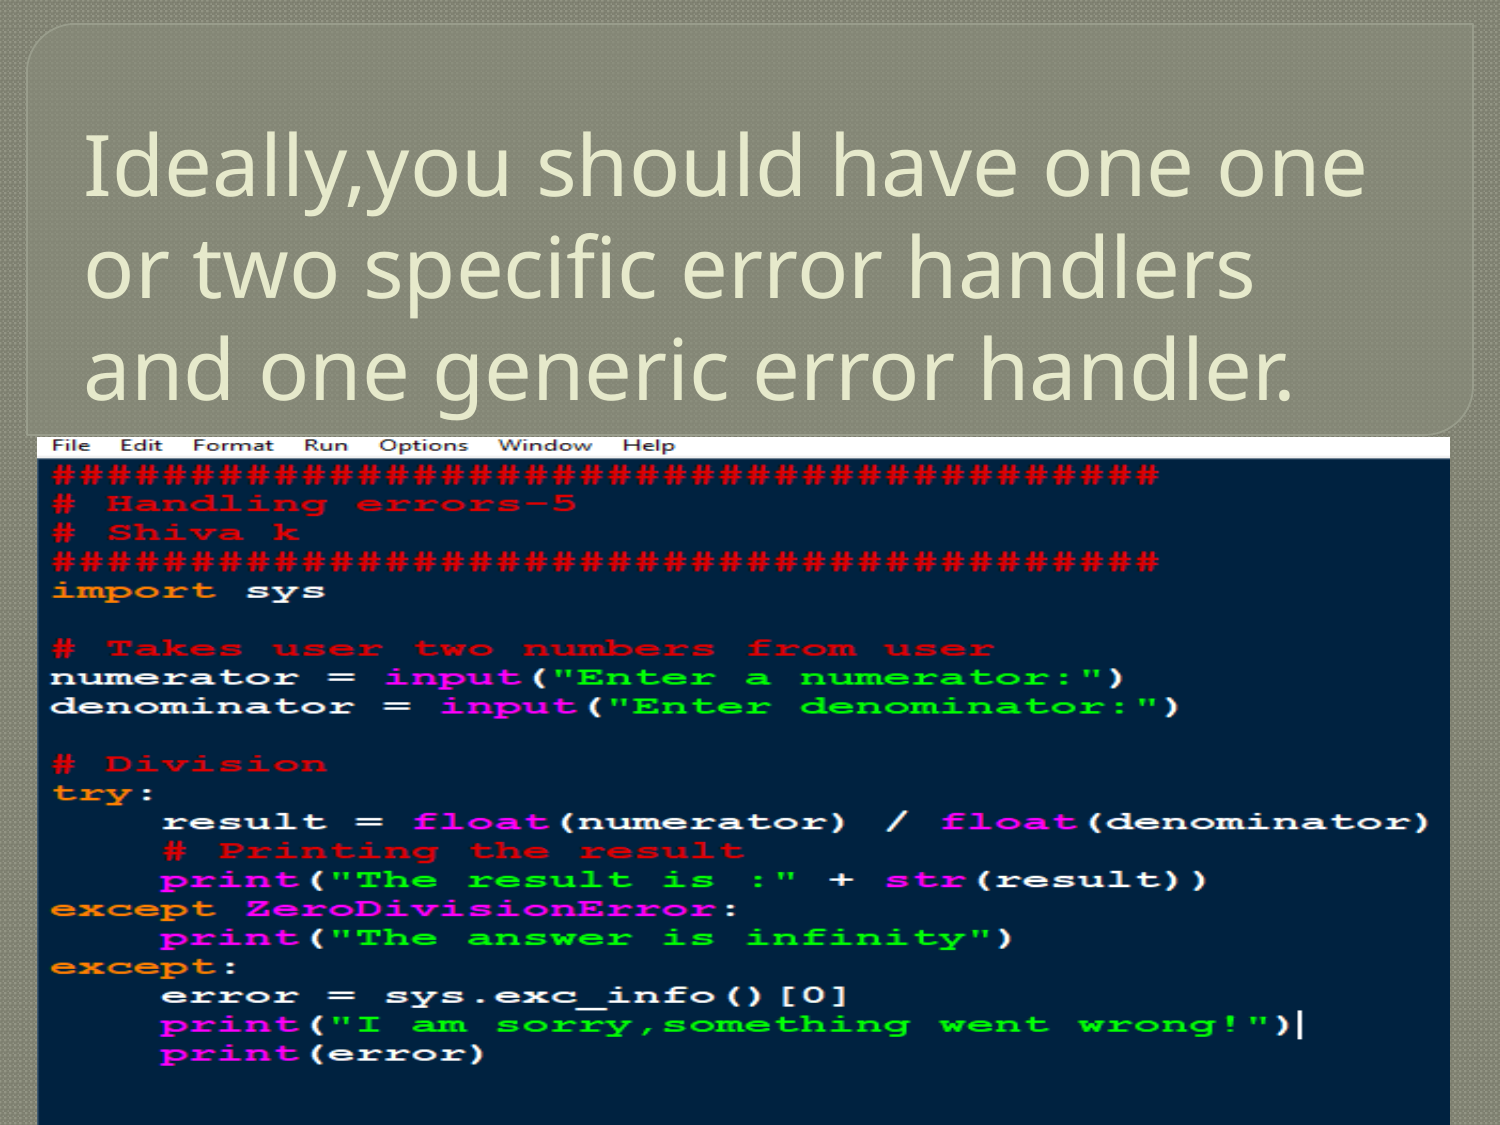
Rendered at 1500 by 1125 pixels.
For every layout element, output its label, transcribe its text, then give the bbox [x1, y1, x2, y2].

title Ideally,you should have one one or two specific error handlers and one generic error handler. [76, 62, 1427, 425]
picture [37, 437, 1451, 1125]
